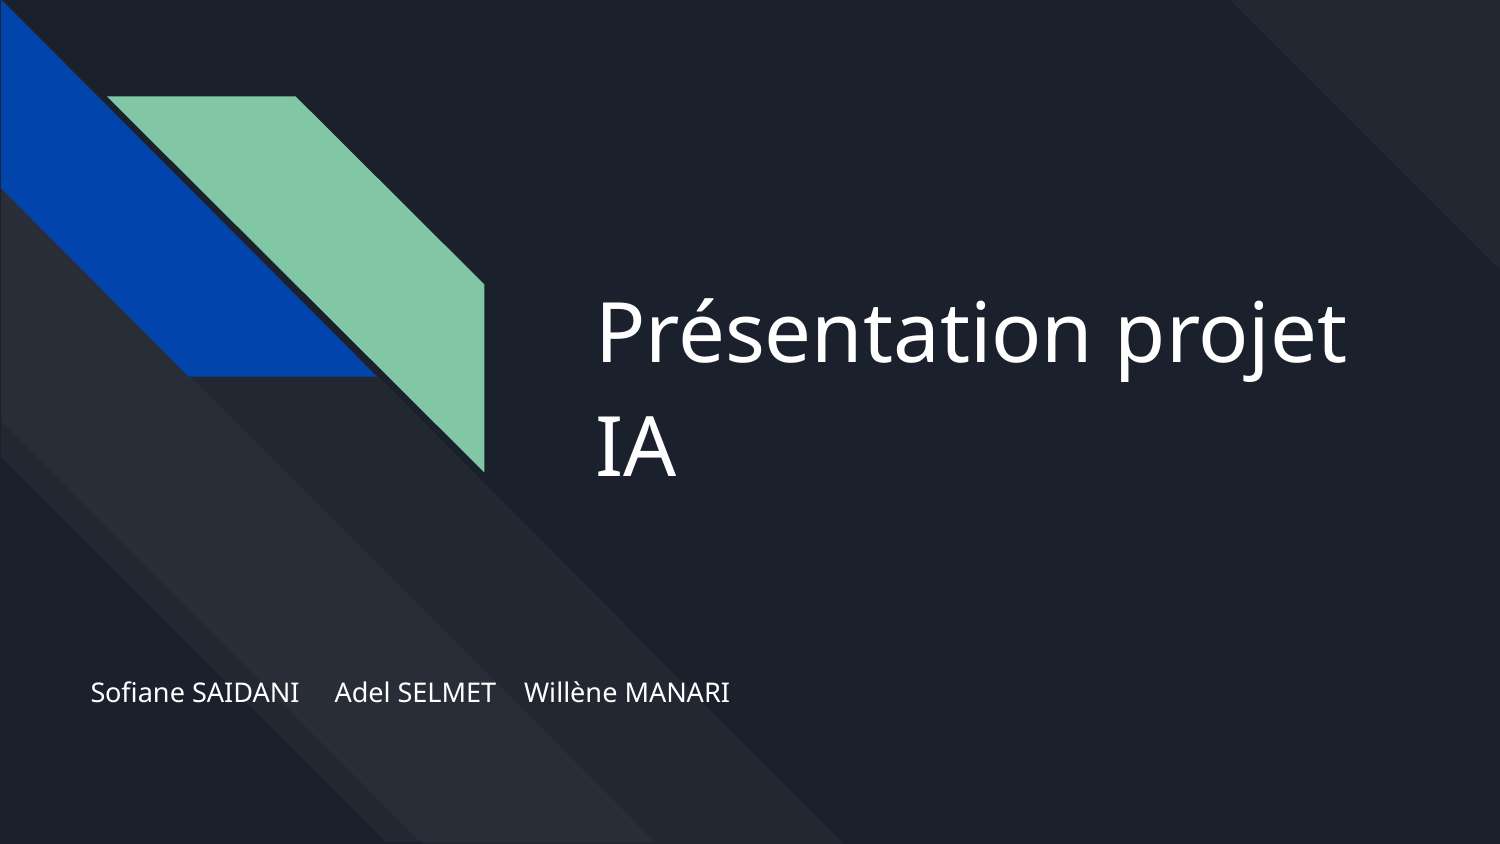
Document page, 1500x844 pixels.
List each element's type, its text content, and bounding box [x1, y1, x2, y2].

title Présentation projet IA [580, 258, 1404, 518]
subtitle Sofiane SAIDANI Adel SELMET Willène MANARI [75, 658, 1425, 730]
